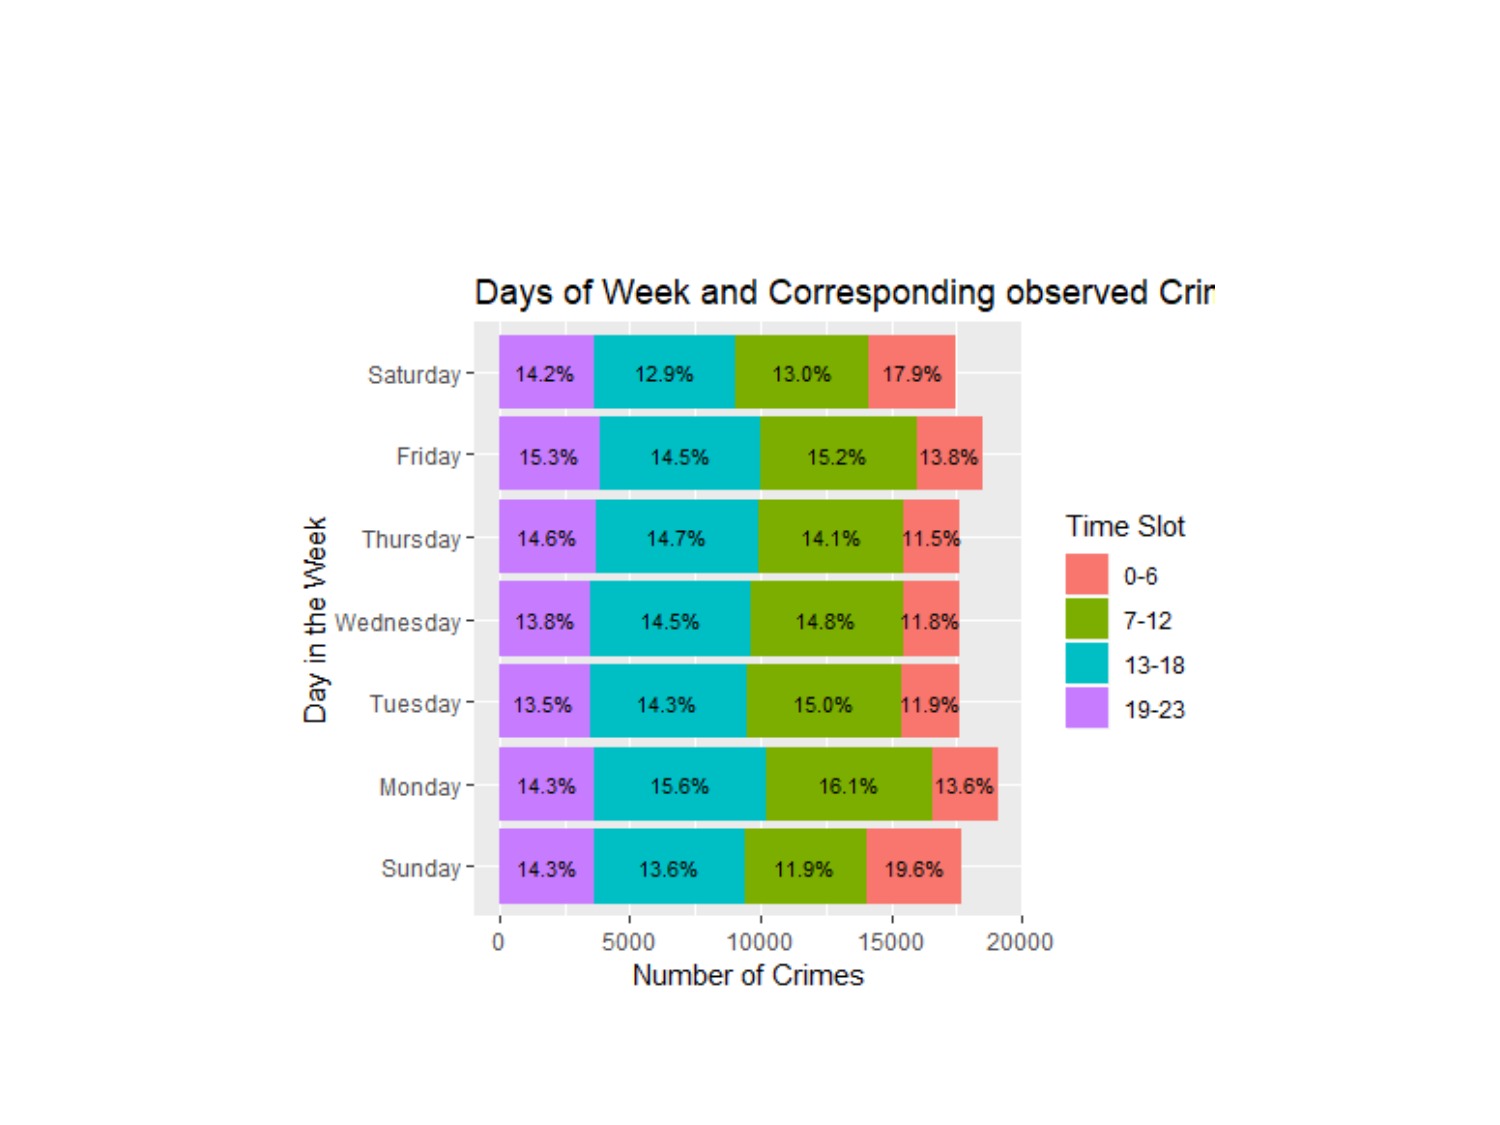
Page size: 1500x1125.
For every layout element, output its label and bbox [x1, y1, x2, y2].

picture [287, 262, 1215, 1005]
